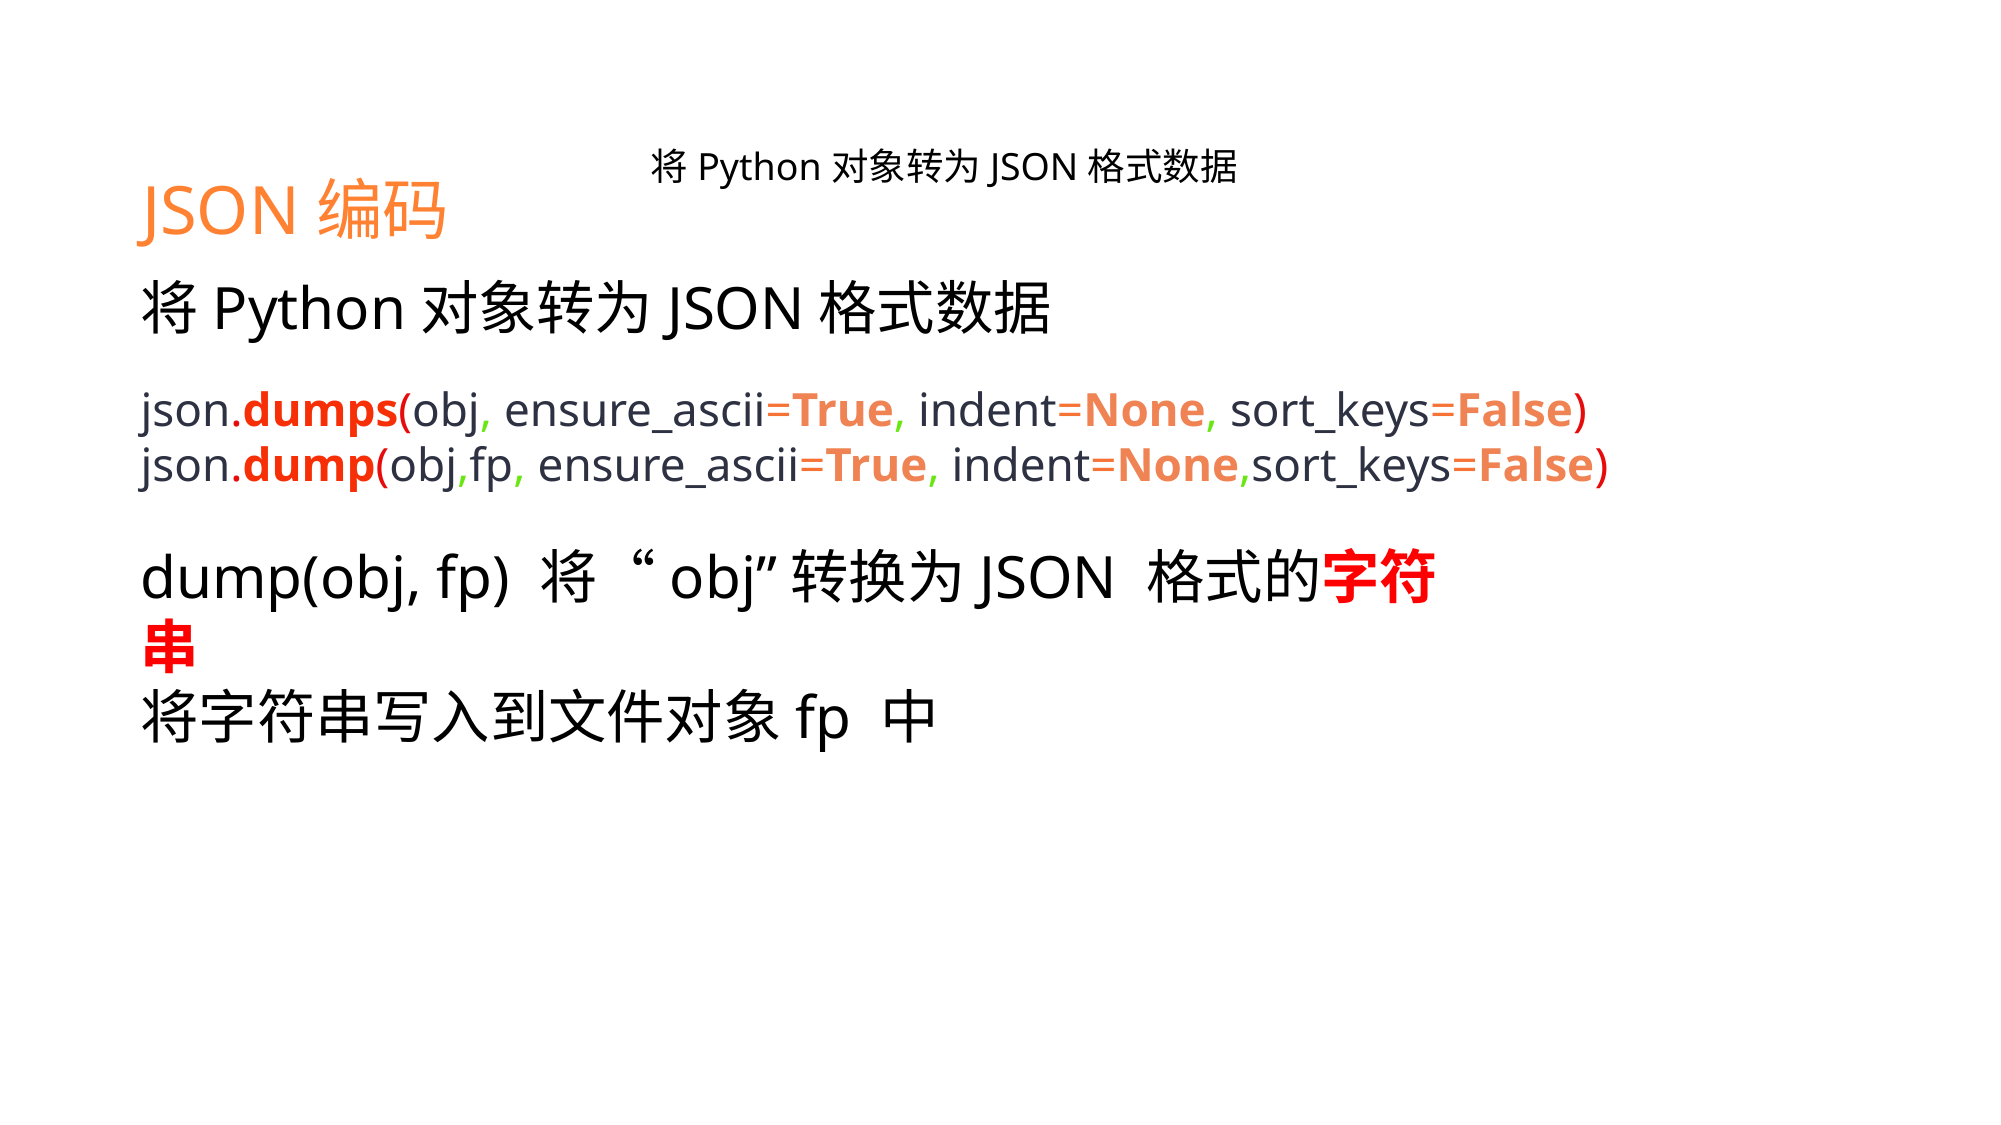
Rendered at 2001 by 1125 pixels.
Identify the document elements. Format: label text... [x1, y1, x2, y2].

text_box JSON编码 [127, 160, 465, 256]
text_box 将Python对象转为JSON格式数据 [636, 135, 1253, 196]
text_box 将Python对象转为JSON格式数据 [125, 264, 1186, 350]
text_box dump(obj, fp) 将“obj”转换为JSON 格式的字符串 将字符串写入到文件对象fp 中 [125, 532, 1473, 758]
text_box json.dumps(obj, ensure_ascii=True, indent=None, sort_keys=False) json.dump(obj,fp, ensure_ascii=True, indent=None,sort_keys=False) [125, 373, 1981, 499]
